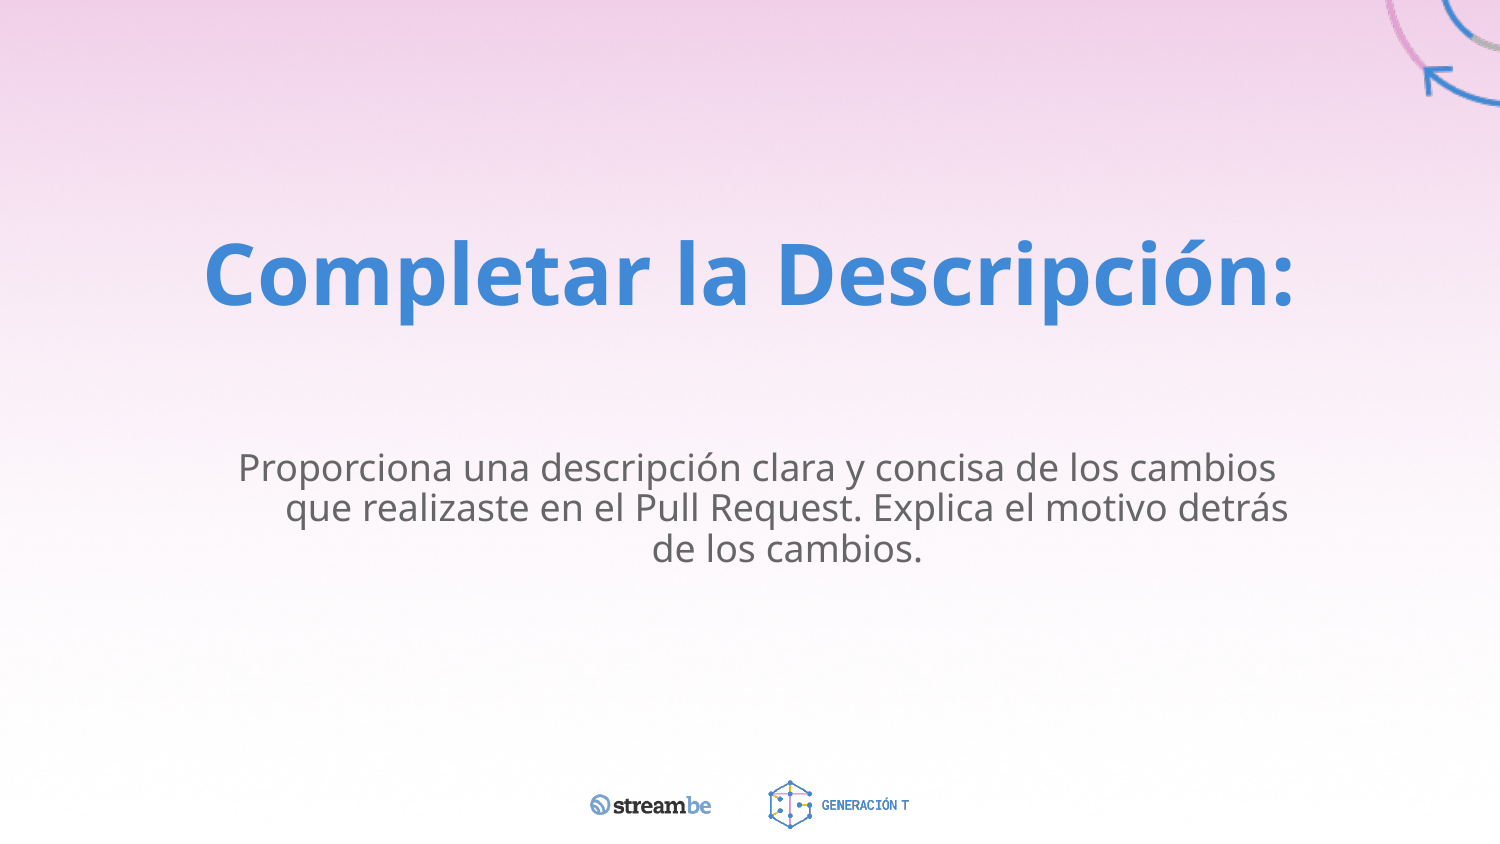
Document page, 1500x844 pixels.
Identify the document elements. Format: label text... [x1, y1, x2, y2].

subtitle Proporciona una descripción clara y concisa de los cambios que realizaste en el Pull Request. Explica el motivo detrás de los cambios. [187, 443, 1313, 647]
title Completar la Descripción: [187, 138, 1313, 432]
picture [0, 0, 1500, 844]
